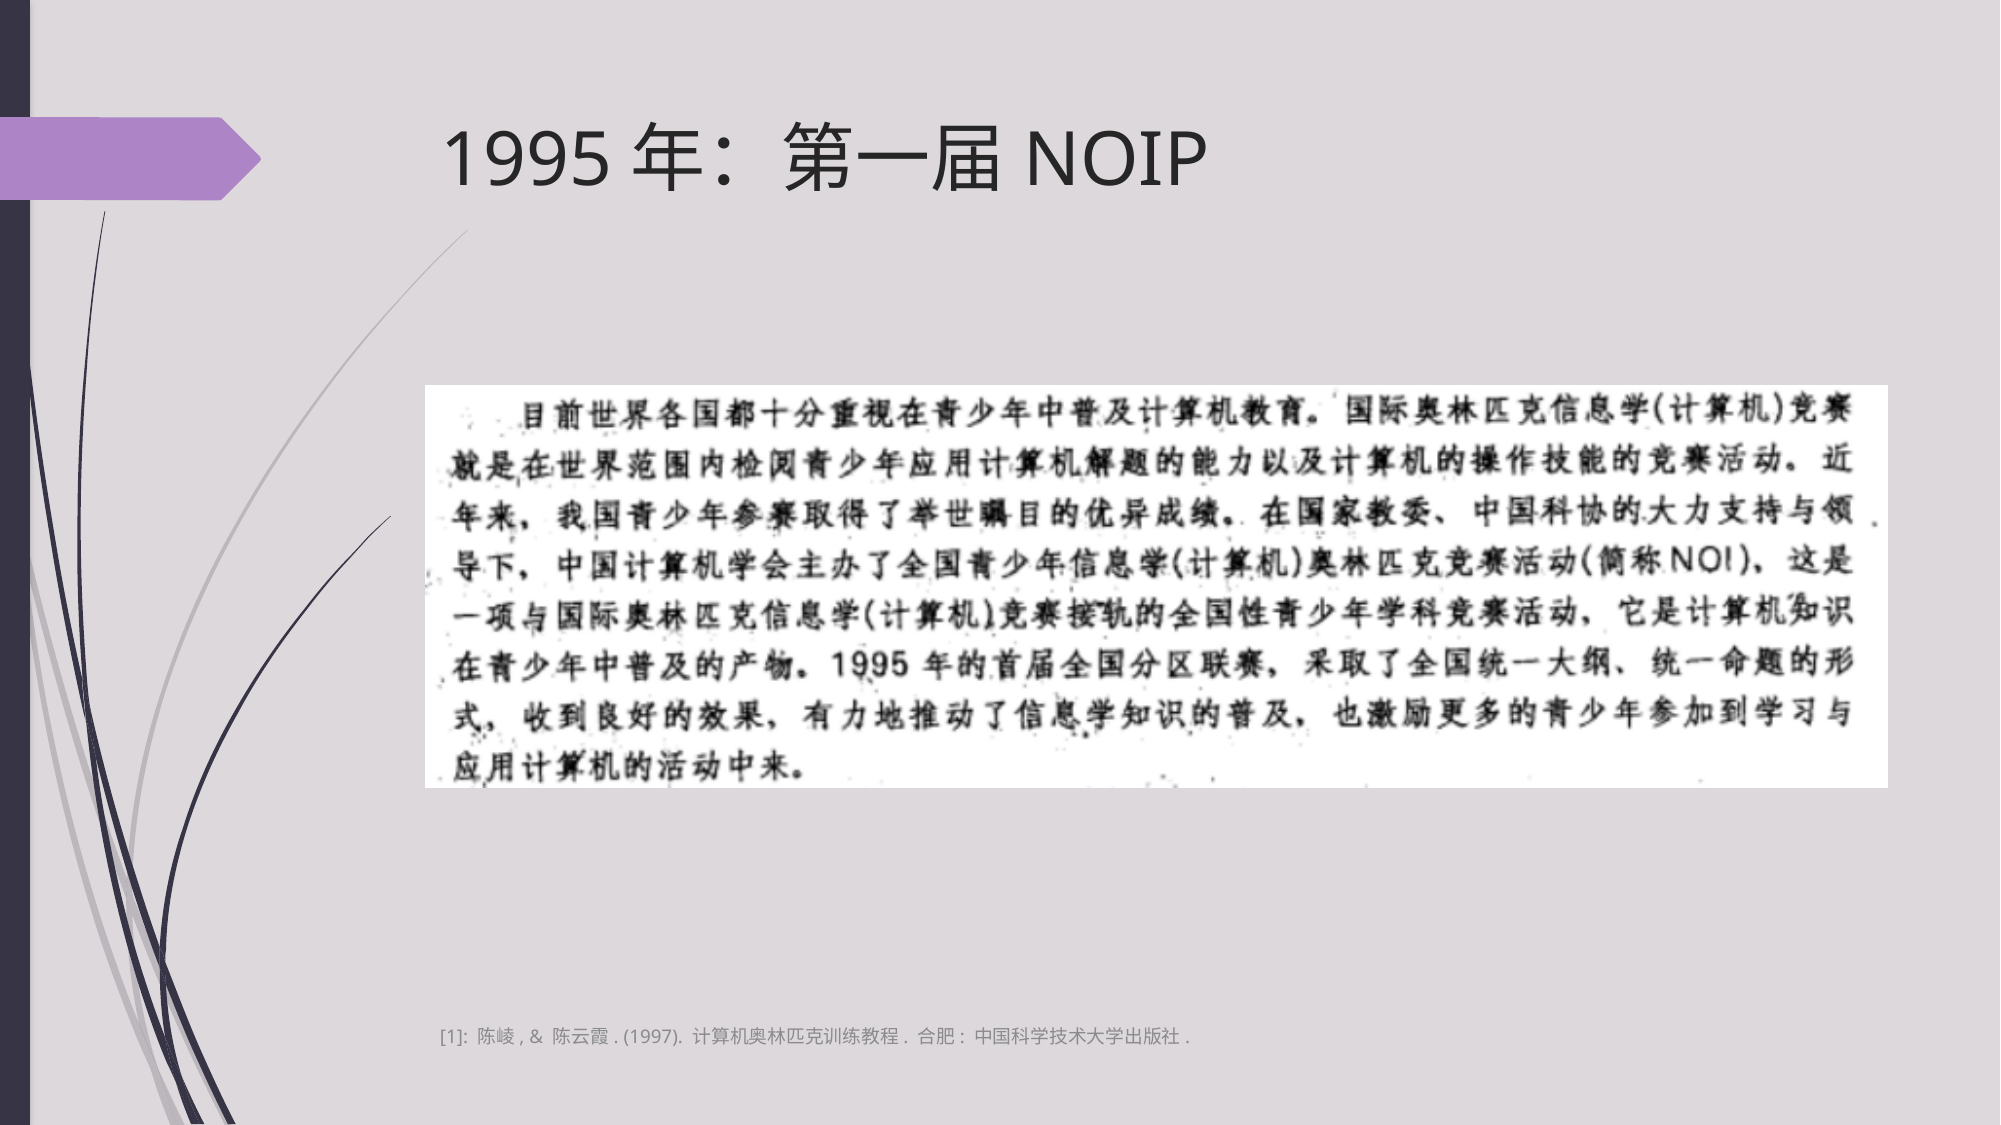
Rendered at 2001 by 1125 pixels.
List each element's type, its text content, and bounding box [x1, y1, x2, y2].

title 1995年：第一届NOIP [425, 102, 1888, 313]
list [425, 384, 1888, 789]
footer [1]: 陈崚, & 陈云霞. (1997). 计算机奥林匹克训练教程. 合肥: 中国科学技术大学出版社. [424, 1006, 1751, 1067]
